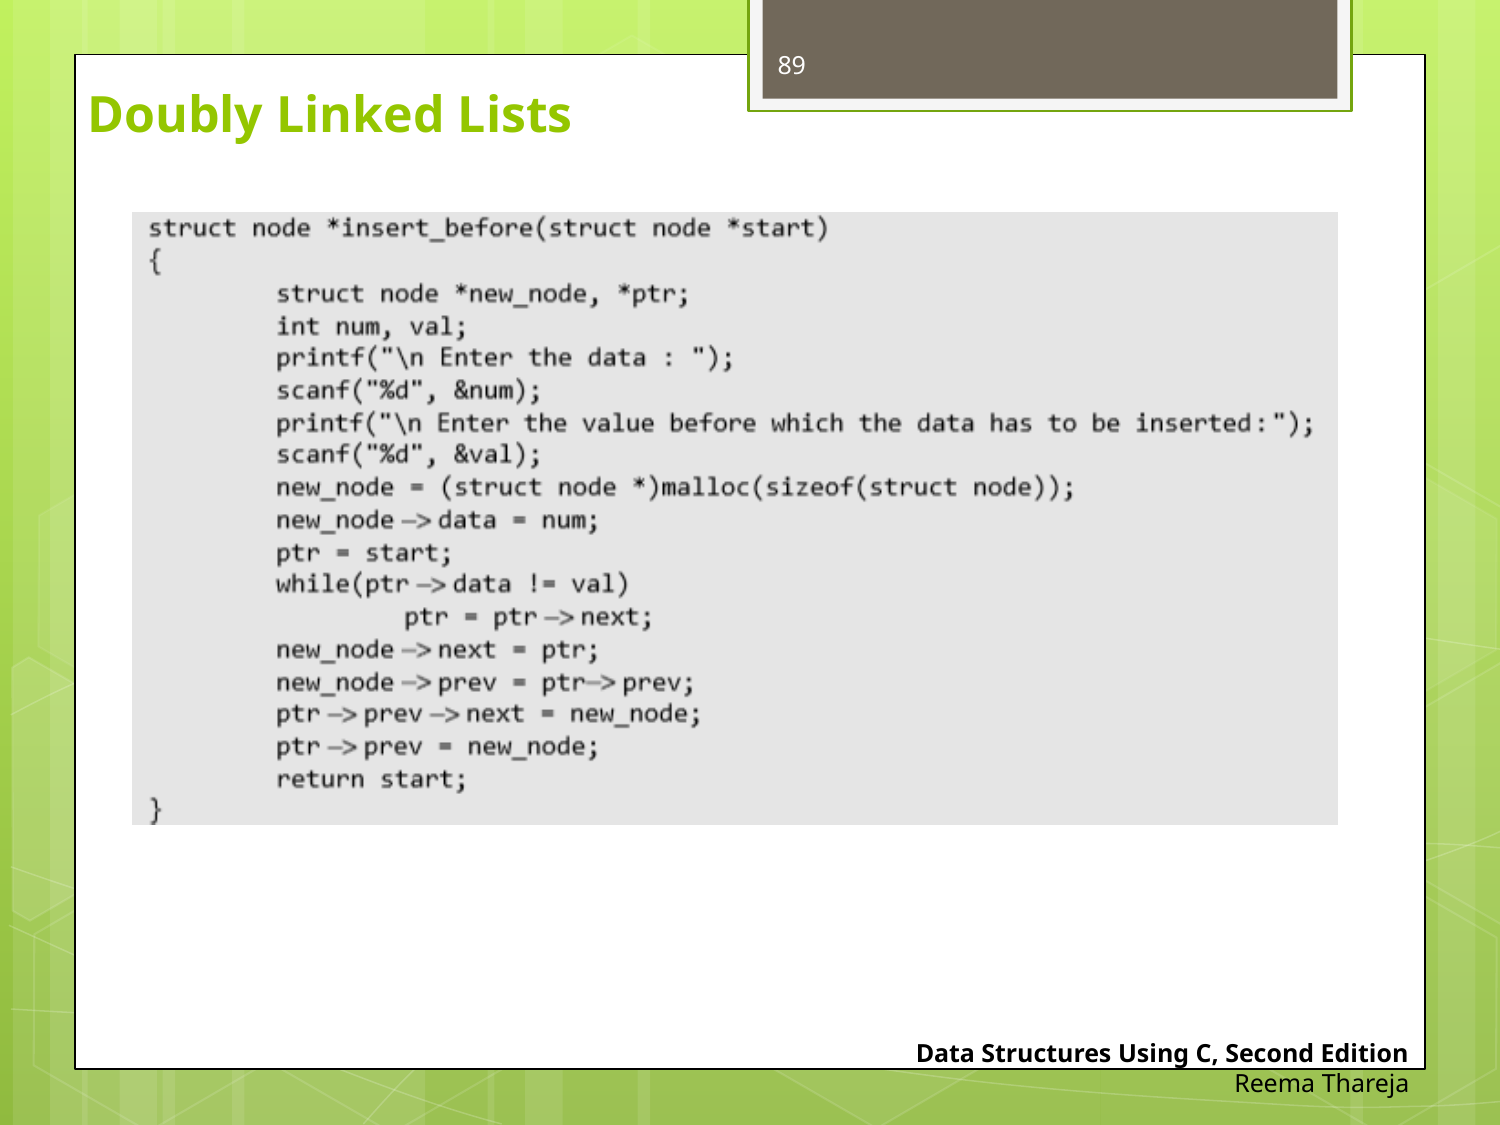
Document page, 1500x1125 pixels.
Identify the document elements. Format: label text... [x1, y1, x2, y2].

text_box Data Structures Using C, Second Edition Reema Thareja [849, 1037, 1425, 1098]
text_box Doubly Linked Lists [72, 37, 1225, 150]
text_box 89 [762, 36, 982, 97]
picture [132, 212, 1338, 826]
